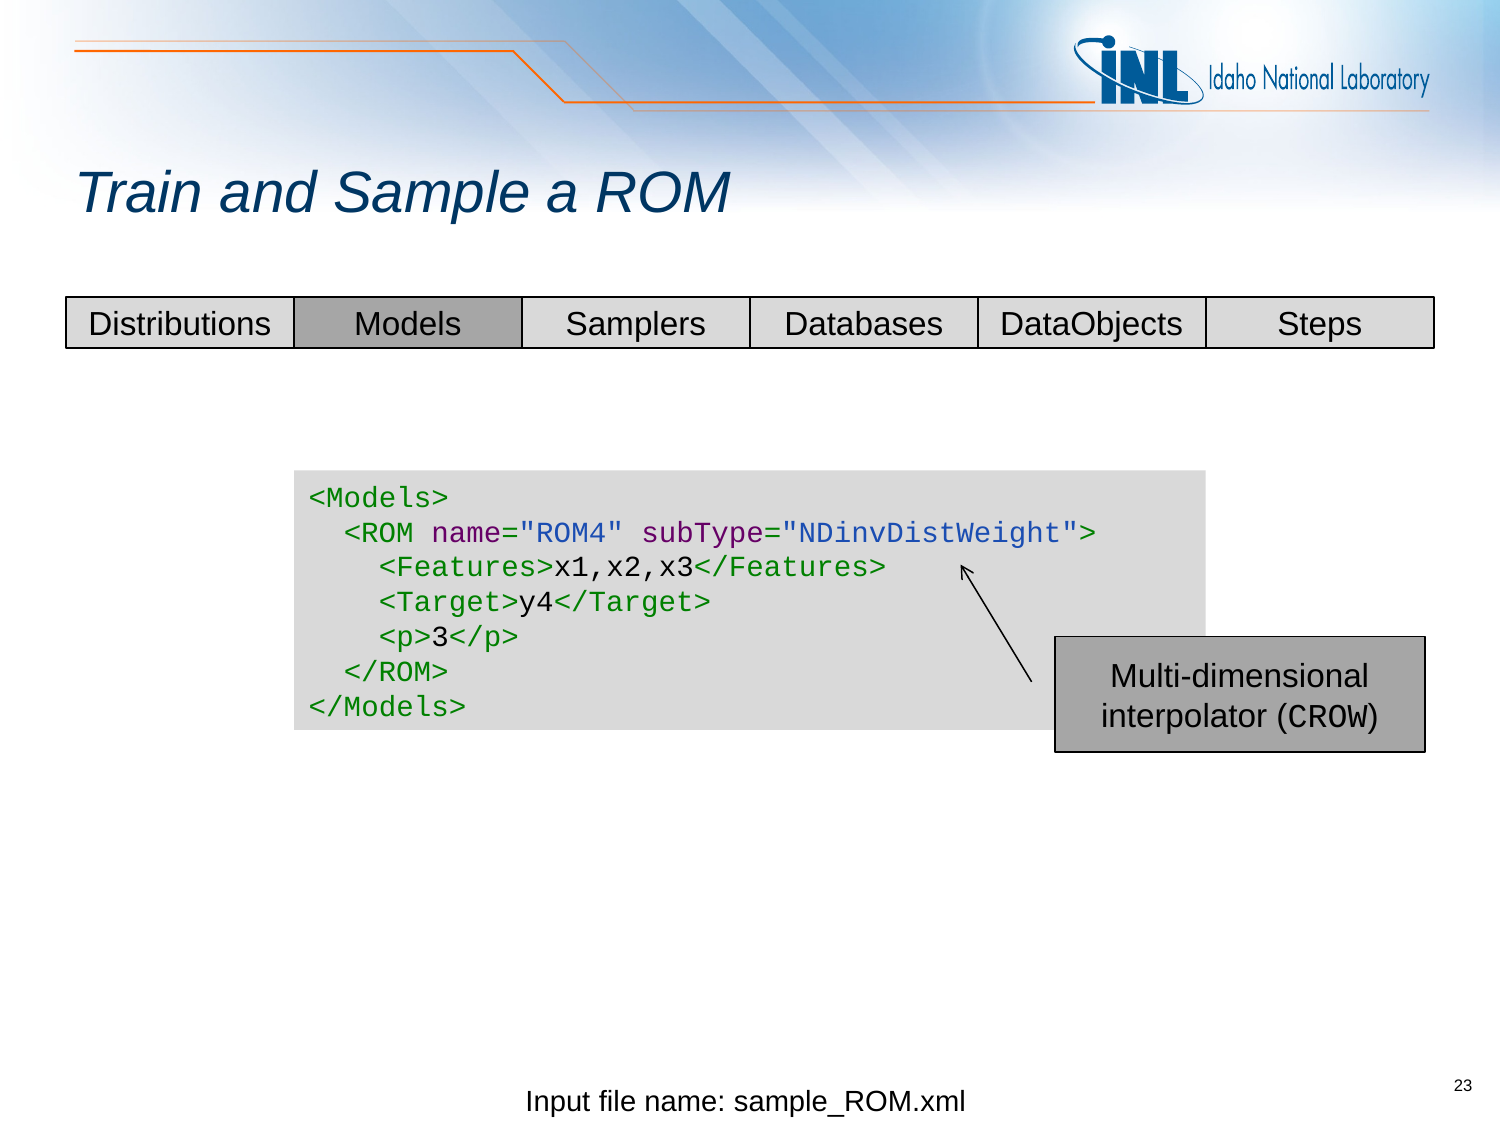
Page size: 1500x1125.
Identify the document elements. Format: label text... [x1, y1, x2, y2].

text_box Samplers [521, 296, 749, 349]
text_box Models [294, 296, 521, 349]
picture [0, 0, 1500, 1074]
text_box Distributions [66, 296, 294, 349]
text_box <Models> <ROM name="ROM4" subType="NDinvDistWeight"> <Features>x1,x2,x3</Features> <Target>y4</Target> <p>3</p> </ROM> </Models> [294, 470, 1206, 730]
text_box Steps [1206, 296, 1434, 349]
title Train and Sample a ROM [74, 164, 1426, 227]
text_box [960, 564, 1032, 683]
text_box Multi-dimensional interpolator (CROW) [1054, 636, 1425, 753]
text_box Databases [749, 296, 977, 349]
text_box Input file name: sample_ROM.xml [0, 1074, 1500, 1125]
text_box DataObjects [977, 296, 1206, 349]
